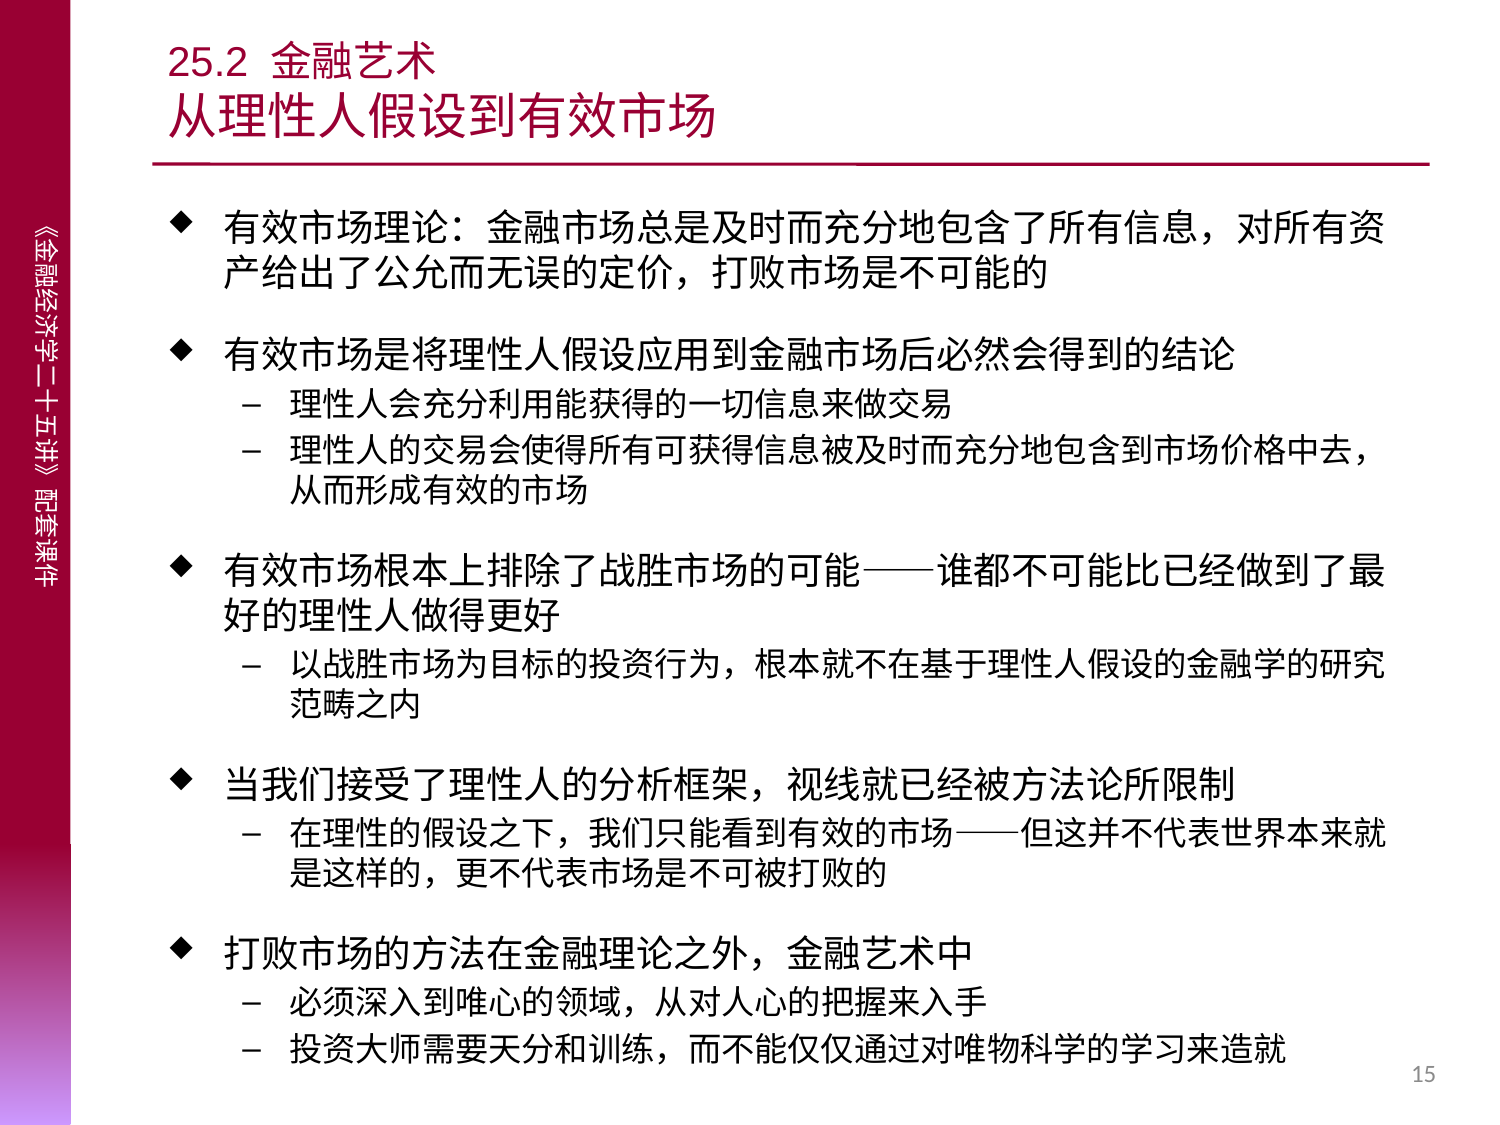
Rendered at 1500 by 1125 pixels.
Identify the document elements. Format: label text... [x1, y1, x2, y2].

list 有效市场理论：金融市场总是及时而充分地包含了所有信息，对所有资产给出了公允而无误的定价，打败市场是不可能的 有效市场是将理性人假设应用到金融市场后必然会得到的结论 理性人会充分利用能获得的一切信息来做交易 理性人的交易会使得所有可获得信息被及时而充分地包含到市场价格中去，从而形成有效的市场 有效市场根本上排除了战胜市场的可能——谁都不可能比已经做到了最好的理性人做得更好 以战胜市场为目标的投资行为，根本就不在基于理性人假设的金融学的研究范畴之内 当我们接受了理性人的分析框架，视线就已经被方法论所限制 在理性的假设之下，我们只能看到有效的市场——但这并不代表世界本来就是这样的，更不代表市场是不可被打败的 打败市场的方法在金融理论之外，金融艺术中 必须深入到唯心的领域，从对人心的把握来入手 投资大师需要天分和训练，而不能仅仅通过对唯物科学的学习来造就 [152, 196, 1430, 970]
slide_number 15 [1101, 1042, 1452, 1103]
title 25.2 金融艺术 从理性人假设到有效市场 [152, 0, 1426, 153]
